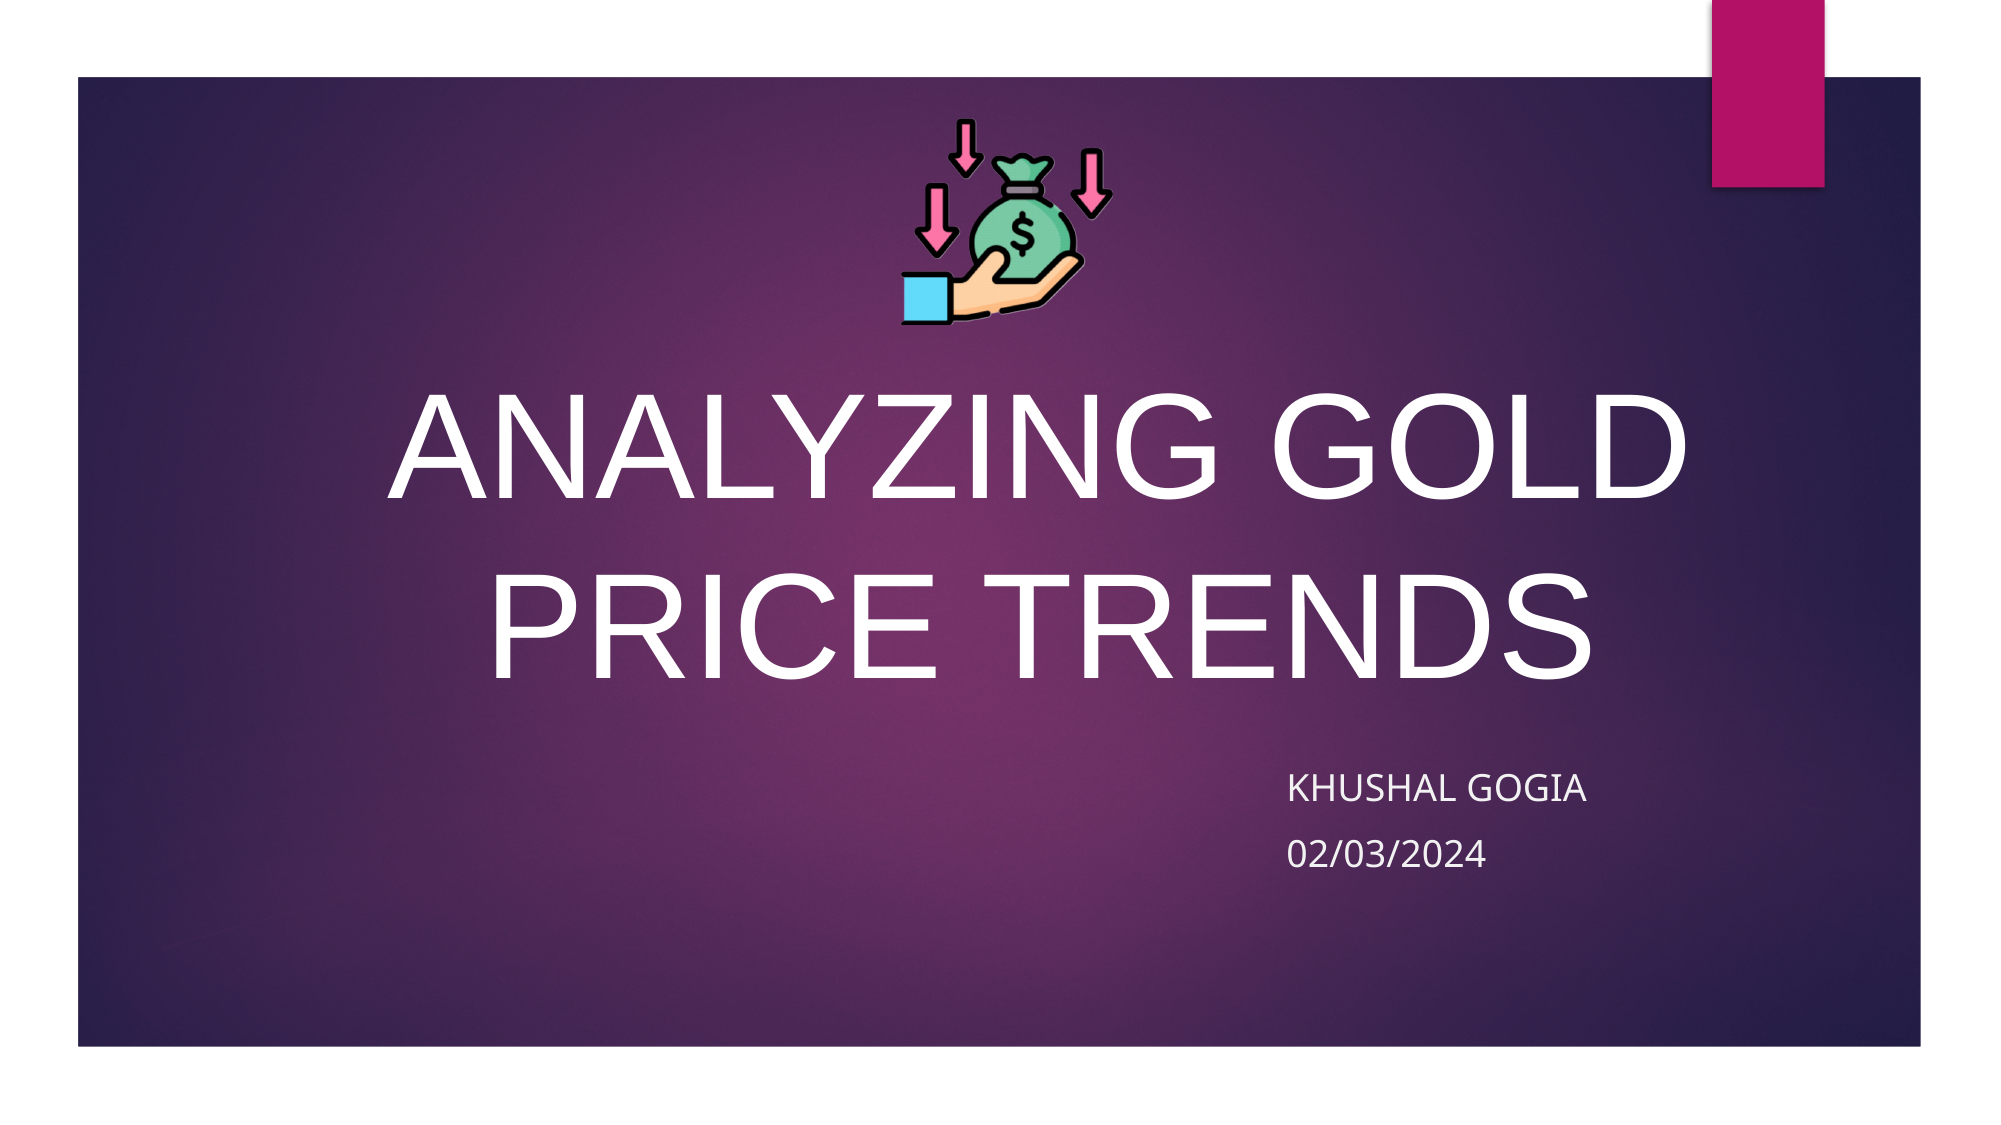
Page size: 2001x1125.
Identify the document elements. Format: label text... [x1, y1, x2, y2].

text_box ANALYZING GOLD PRICE TRENDS [258, 299, 1824, 716]
picture [79, 78, 1920, 1046]
subtitle KHUSHAL GOGIA 02/03/2024 [1271, 756, 1953, 866]
